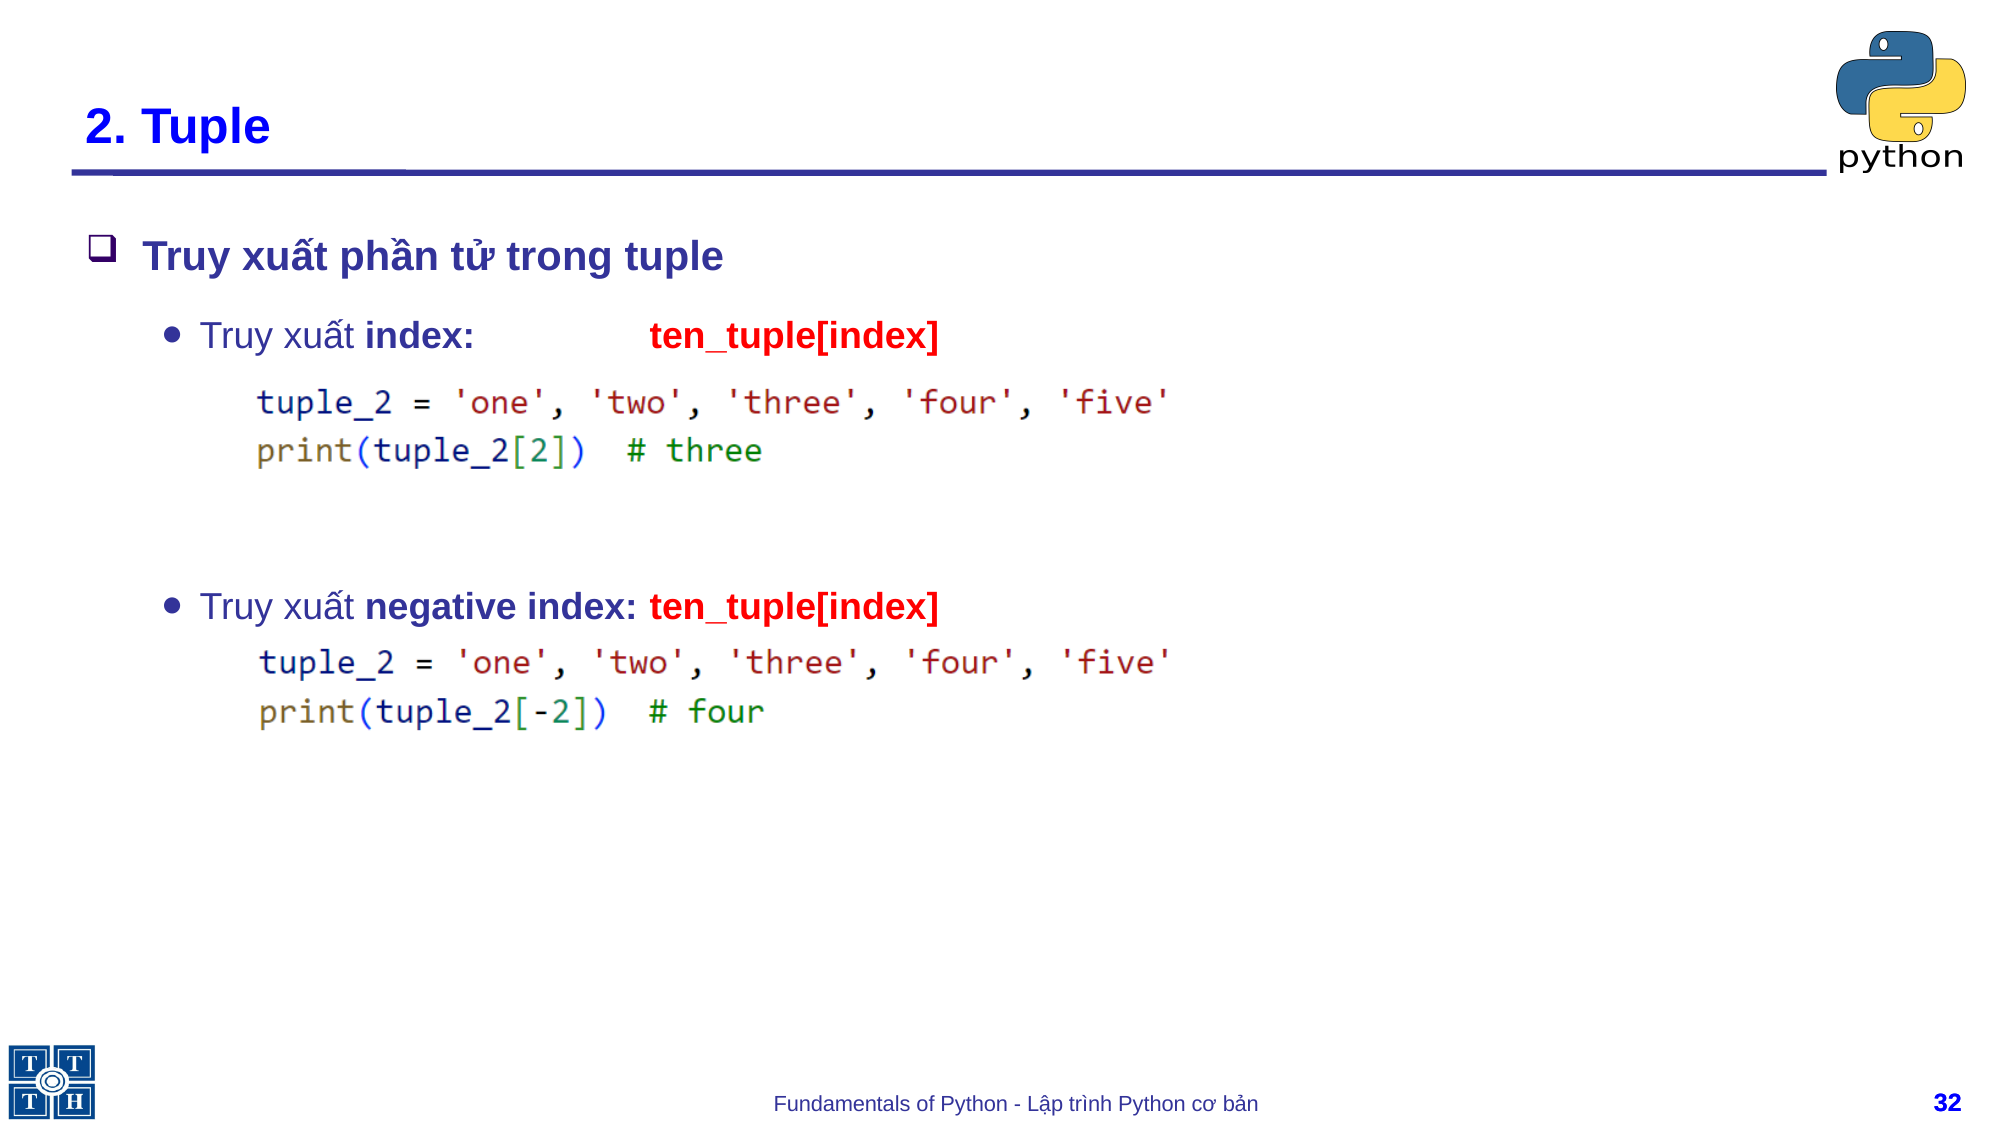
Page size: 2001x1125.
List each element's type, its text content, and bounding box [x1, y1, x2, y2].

list Truy xuất phần tử trong tuple Truy xuất index: ten_tuple[index] Truy xuất negative index: ten_tuple[index] [70, 196, 1804, 1047]
picture [243, 633, 1190, 745]
picture [1836, 31, 1966, 173]
picture [243, 373, 1192, 485]
title 2. Tuple [70, 31, 1804, 161]
picture [8, 1044, 96, 1120]
